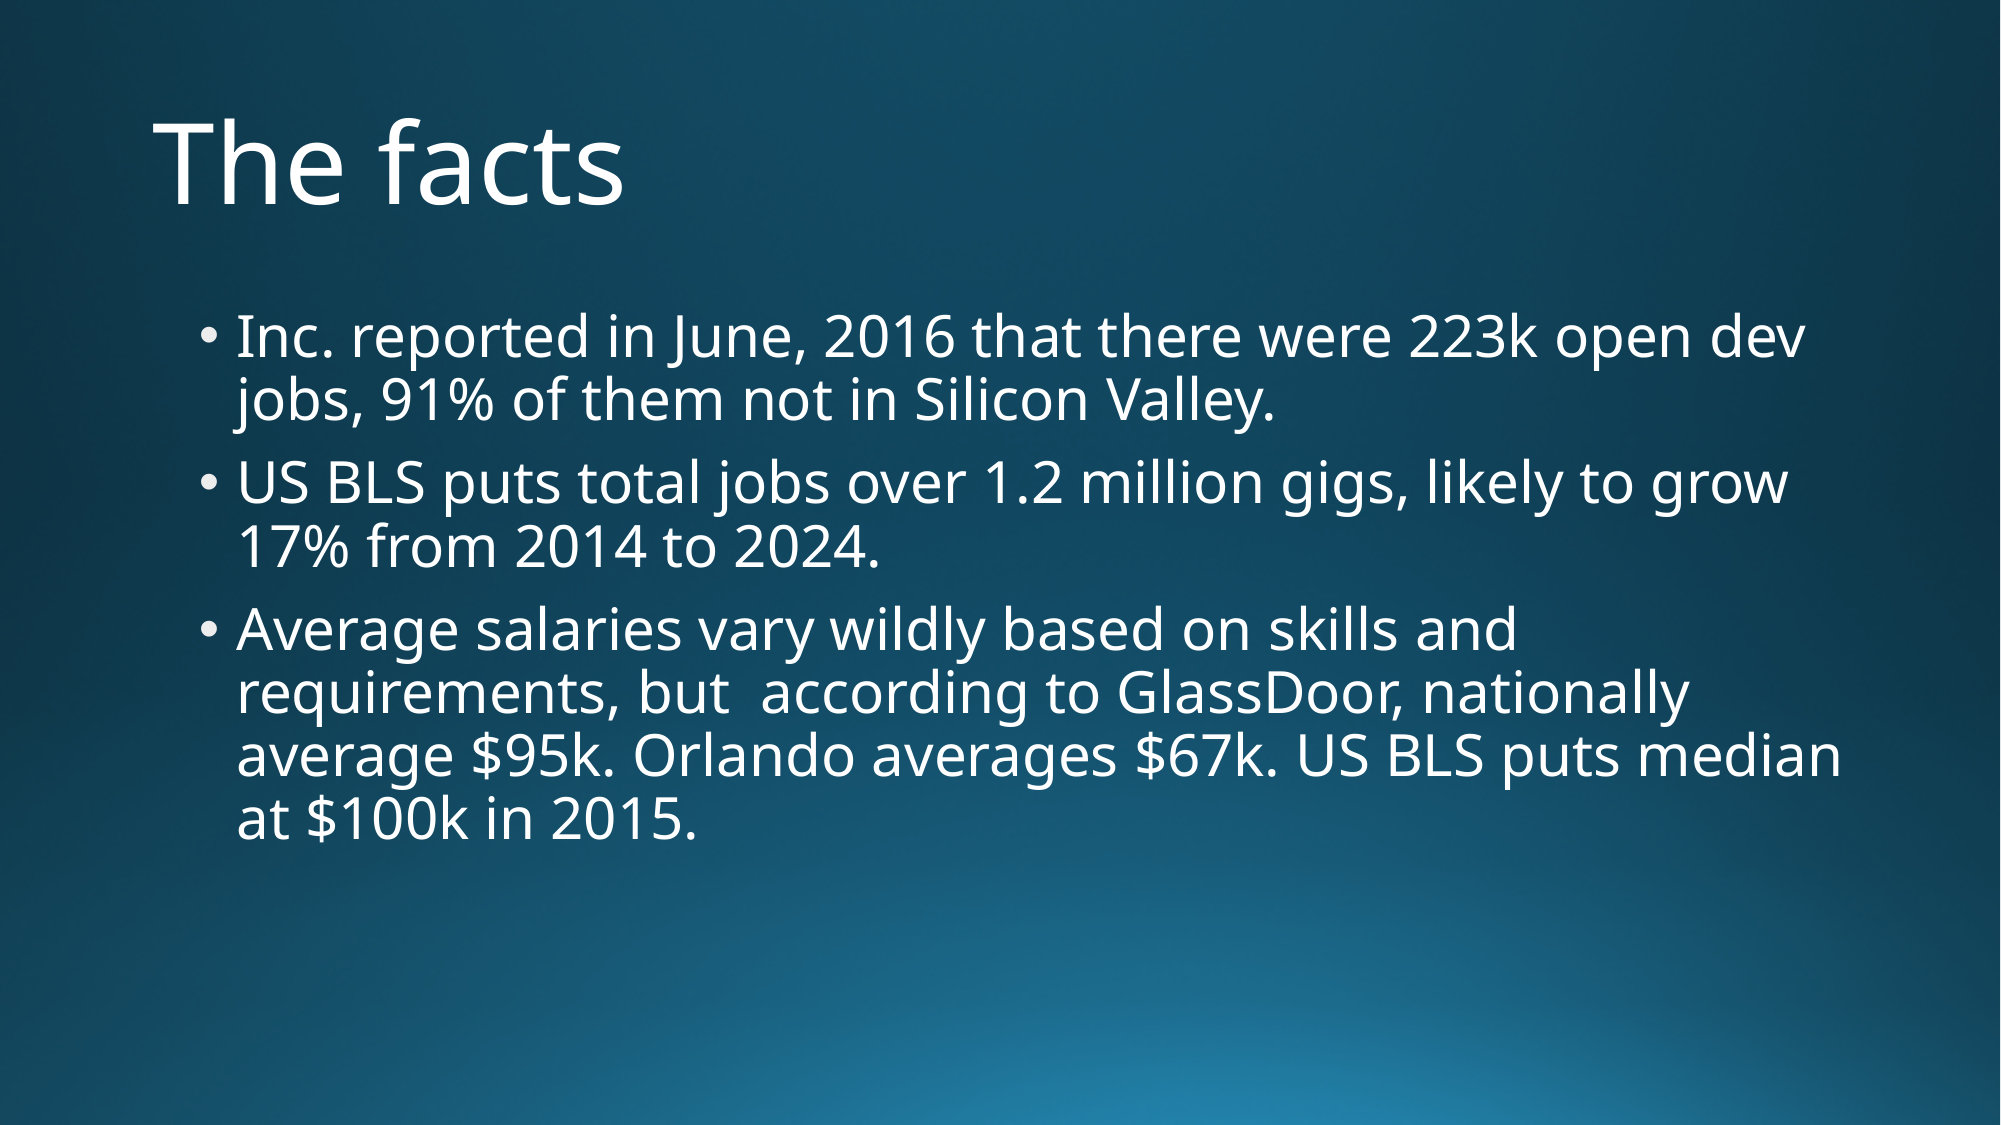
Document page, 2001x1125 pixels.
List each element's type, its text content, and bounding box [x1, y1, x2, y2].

picture [0, 0, 2001, 1125]
list Inc. reported in June, 2016 that there were 223k open dev jobs, 91% of them not in Silicon Valley. US BLS puts total jobs over 1.2 million gigs, likely to grow 17% from 2014 to 2024. Average salaries vary wildly based on skills and requirements, but according to GlassDoor, nationally average $95k. Orlando averages $67k. US BLS puts median at $100k in 2015. [183, 299, 1863, 1014]
title The facts [137, 59, 1863, 278]
